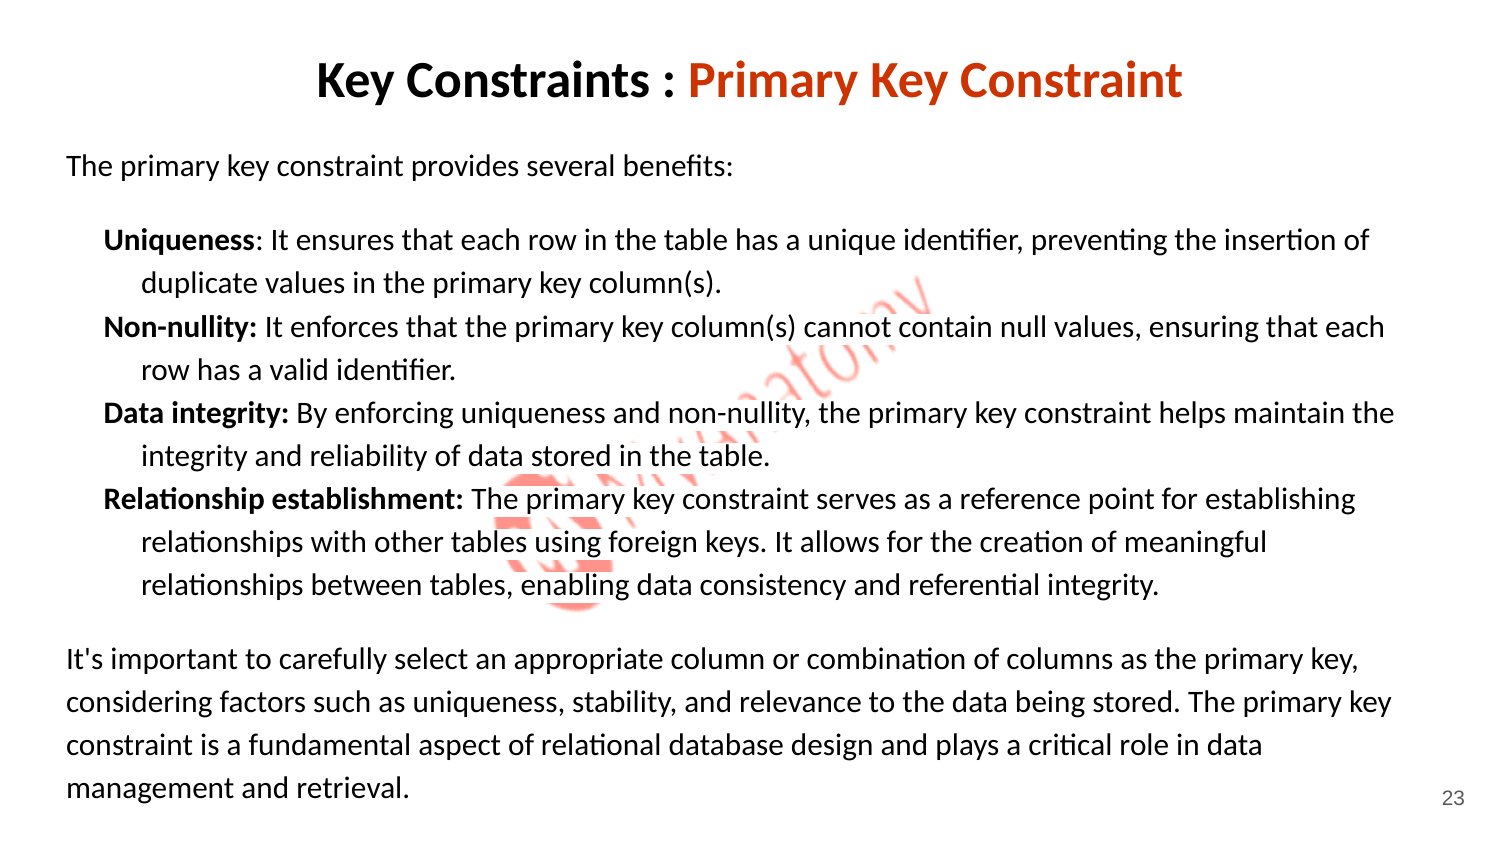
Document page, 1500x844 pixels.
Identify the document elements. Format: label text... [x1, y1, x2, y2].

list The primary key constraint provides several benefits: Uniqueness: It ensures that each row in the table has a unique identifier, preventing the insertion of duplicate values in the primary key column(s). Non-nullity: It enforces that the primary key column(s) cannot contain null values, ensuring that each row has a valid identifier. Data integrity: By enforcing uniqueness and non-nullity, the primary key constraint helps maintain the integrity and reliability of data stored in the table. Relationship establishment: The primary key constraint serves as a reference point for establishing relationships with other tables using foreign keys. It allows for the creation of meaningful relationships between tables, enabling data consistency and referential integrity. It's important to carefully select an appropriate column or combination of columns as the primary key, considering factors such as uniqueness, stability, and relevance to the data being stored. The primary key constraint is a fundamental aspect of relational database design and plays a critical role in data management and retrieval. [51, 124, 1449, 834]
slide_number 23 [1389, 764, 1480, 830]
title Key Constraints : Primary Key Constraint [51, 30, 1449, 124]
